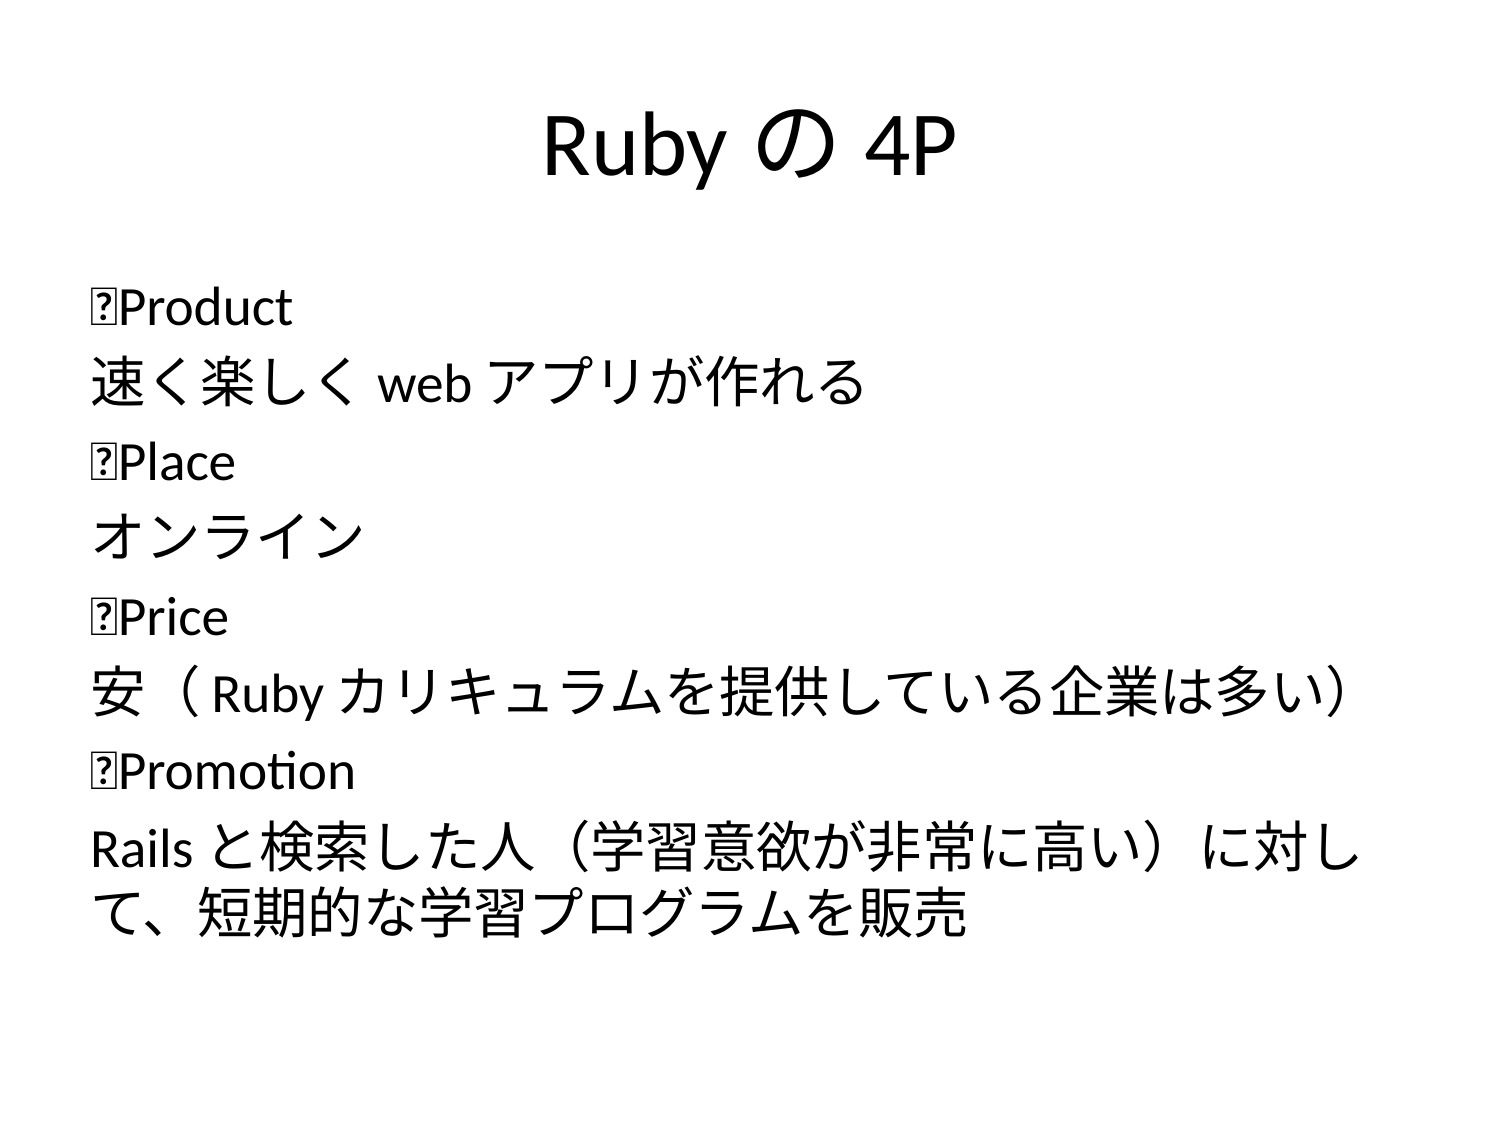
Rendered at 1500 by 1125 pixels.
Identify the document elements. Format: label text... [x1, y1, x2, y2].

list 🔷Product 速く楽しくwebアプリが作れる 🔷Place オンライン 🔷Price 安（Rubyカリキュラムを提供している企業は多い） 🔷Promotion Railsと検索した人（学習意欲が非常に高い）に対して、短期的な学習プログラムを販売 [75, 262, 1425, 1005]
title Rubyの4P [75, 45, 1425, 233]
